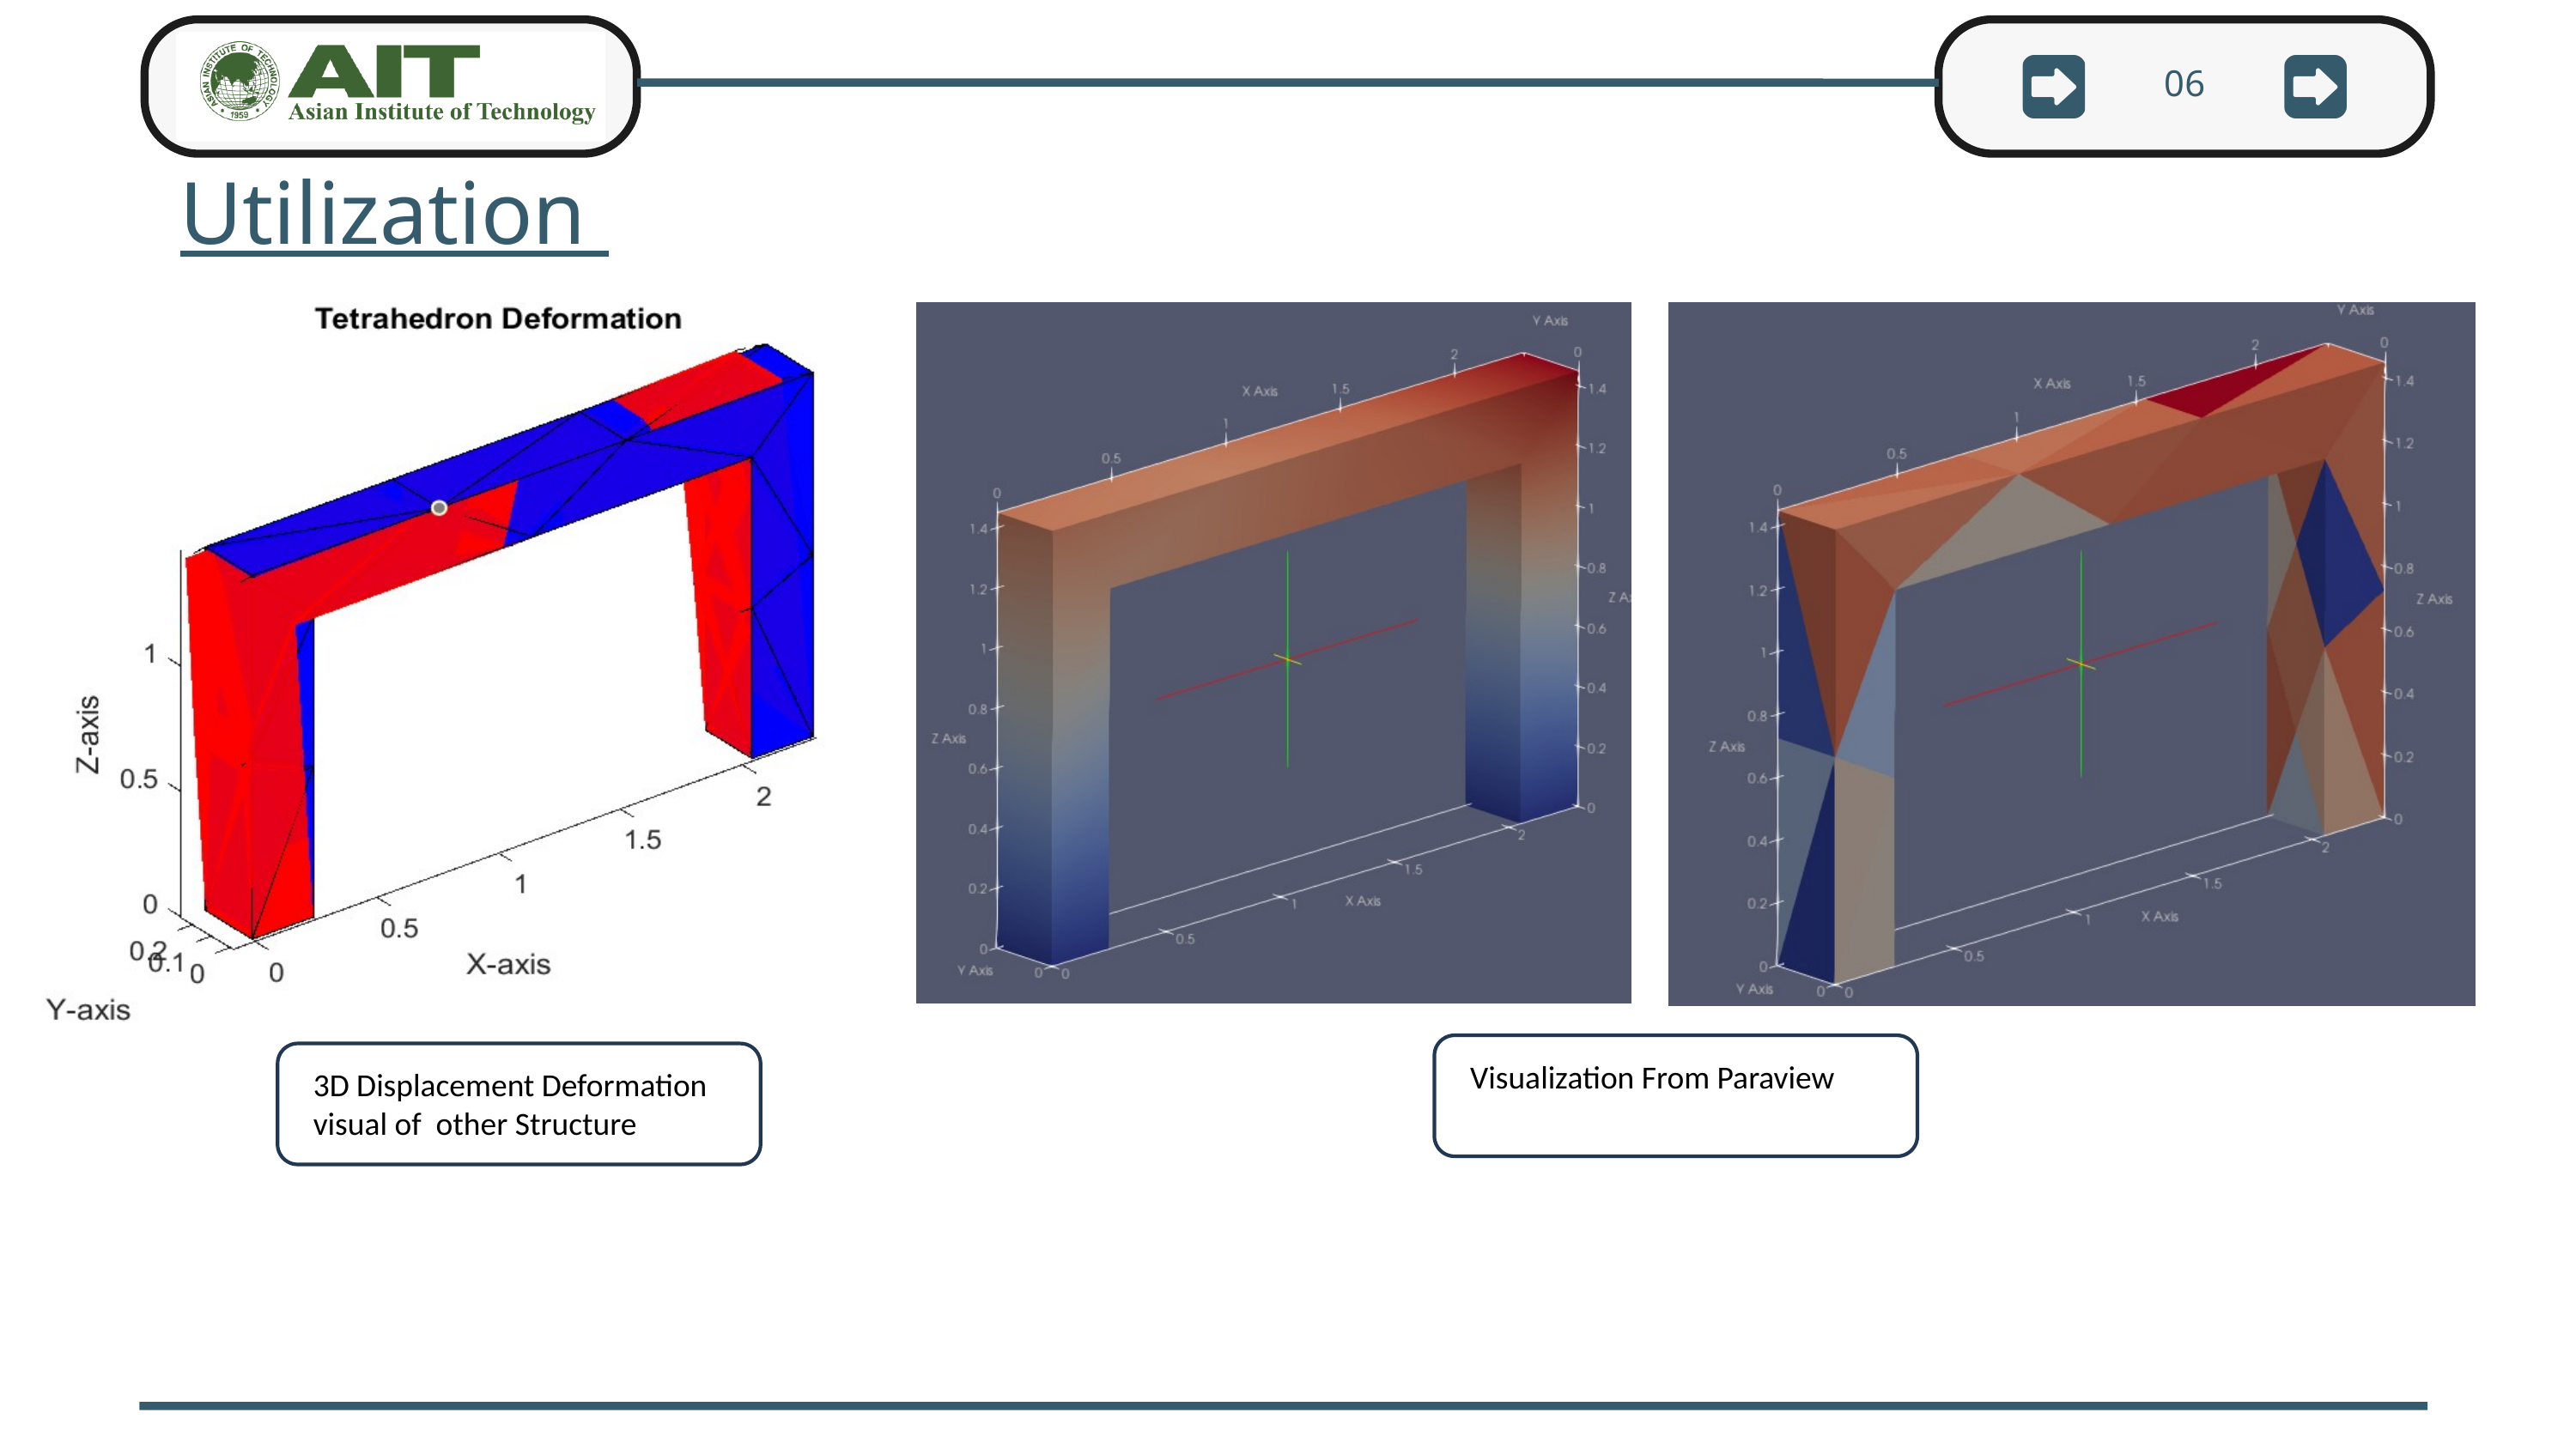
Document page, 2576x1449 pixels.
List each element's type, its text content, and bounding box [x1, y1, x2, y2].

picture [42, 302, 872, 1025]
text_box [1938, 19, 2432, 155]
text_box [144, 19, 637, 155]
text_box [1432, 1033, 1920, 1159]
text_box Utilization [179, 118, 1466, 262]
text_box [276, 1041, 762, 1167]
picture [1668, 302, 2476, 1007]
picture [175, 32, 606, 142]
picture [916, 302, 1631, 1003]
